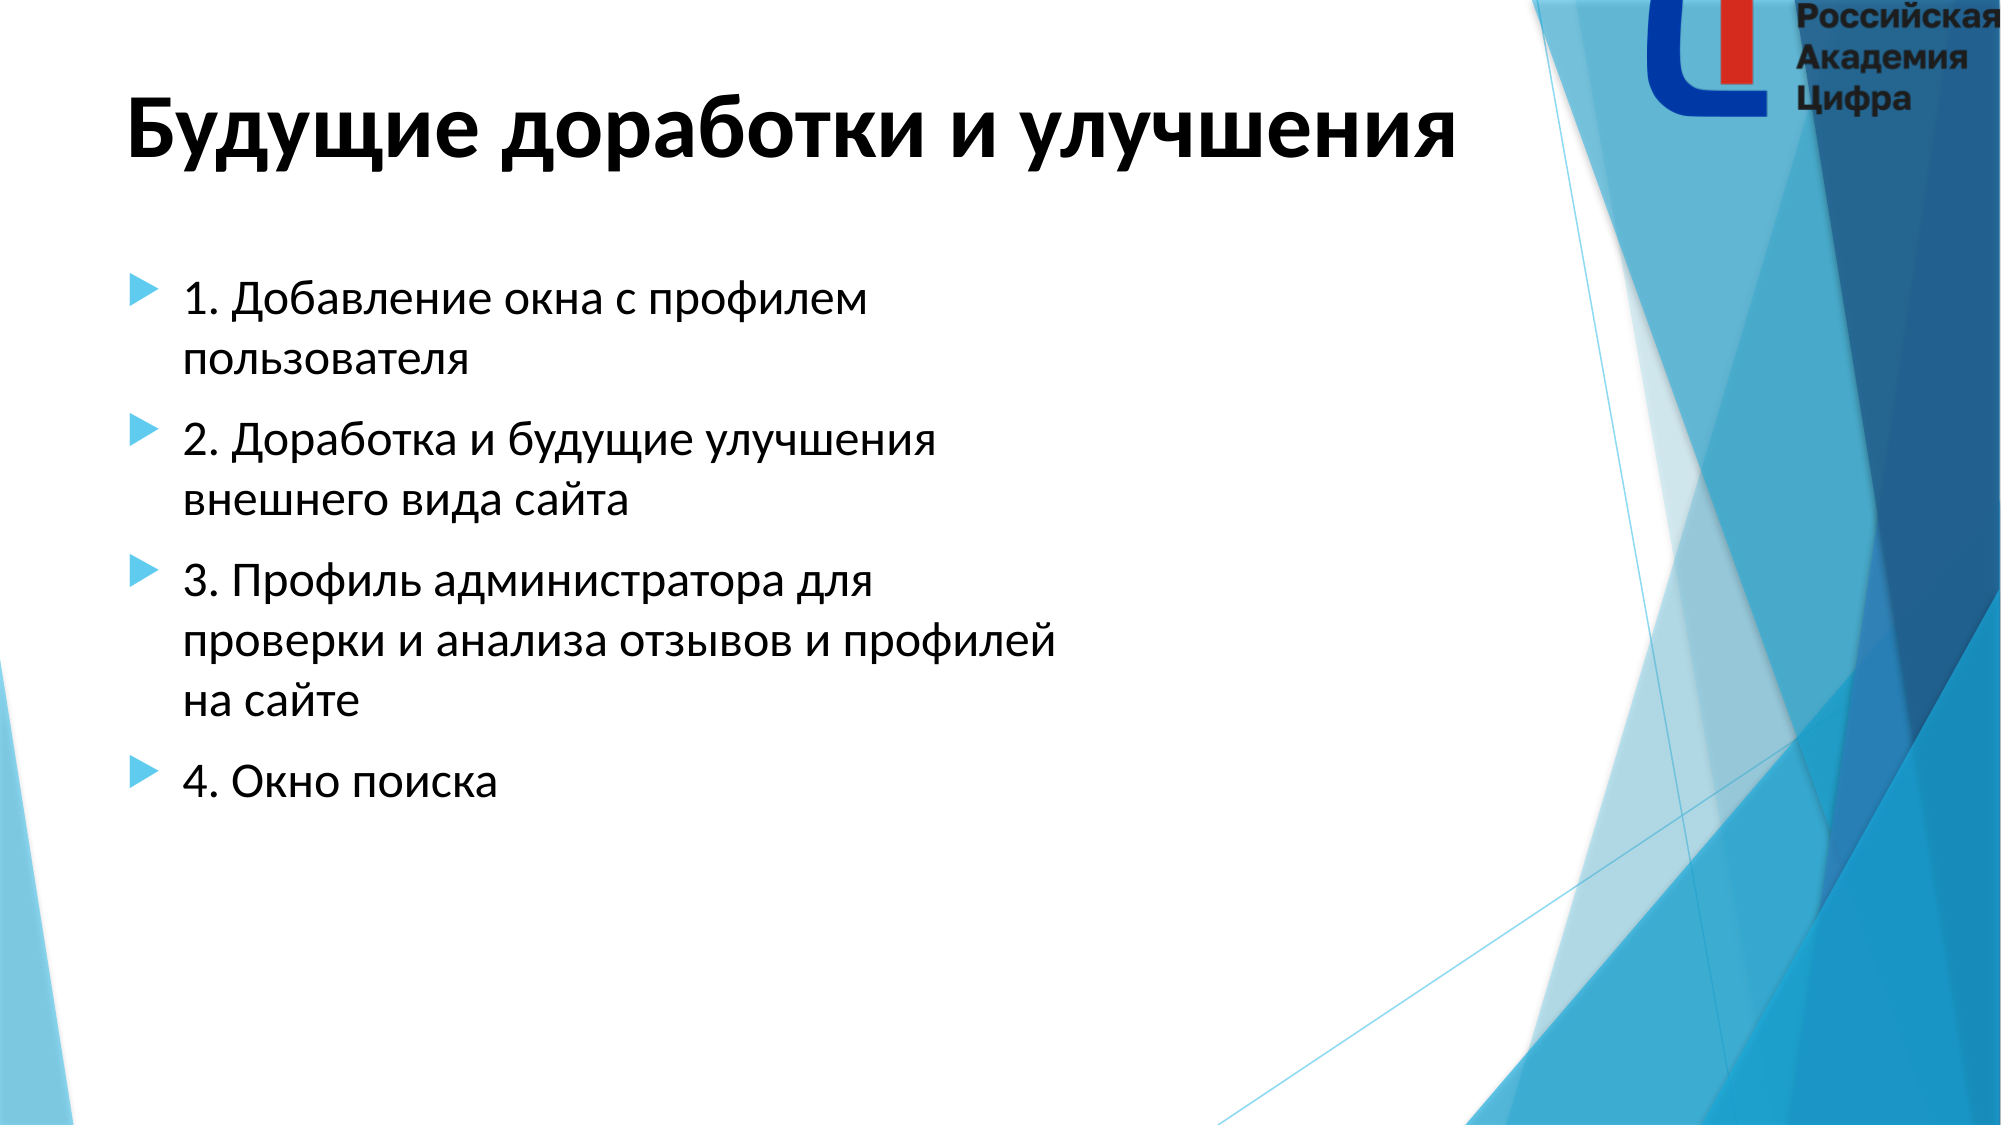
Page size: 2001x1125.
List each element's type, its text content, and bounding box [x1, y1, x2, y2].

list 1. Добавление окна с профилем пользователя 2. Доработка и будущие улучшения внешнего вида сайта 3. Профиль администратора для проверки и анализа отзывов и профилей на сайте 4. Окно поиска [111, 257, 1103, 894]
picture [1647, 0, 2000, 118]
title Будущие доработки и улучшения [111, 58, 1522, 195]
